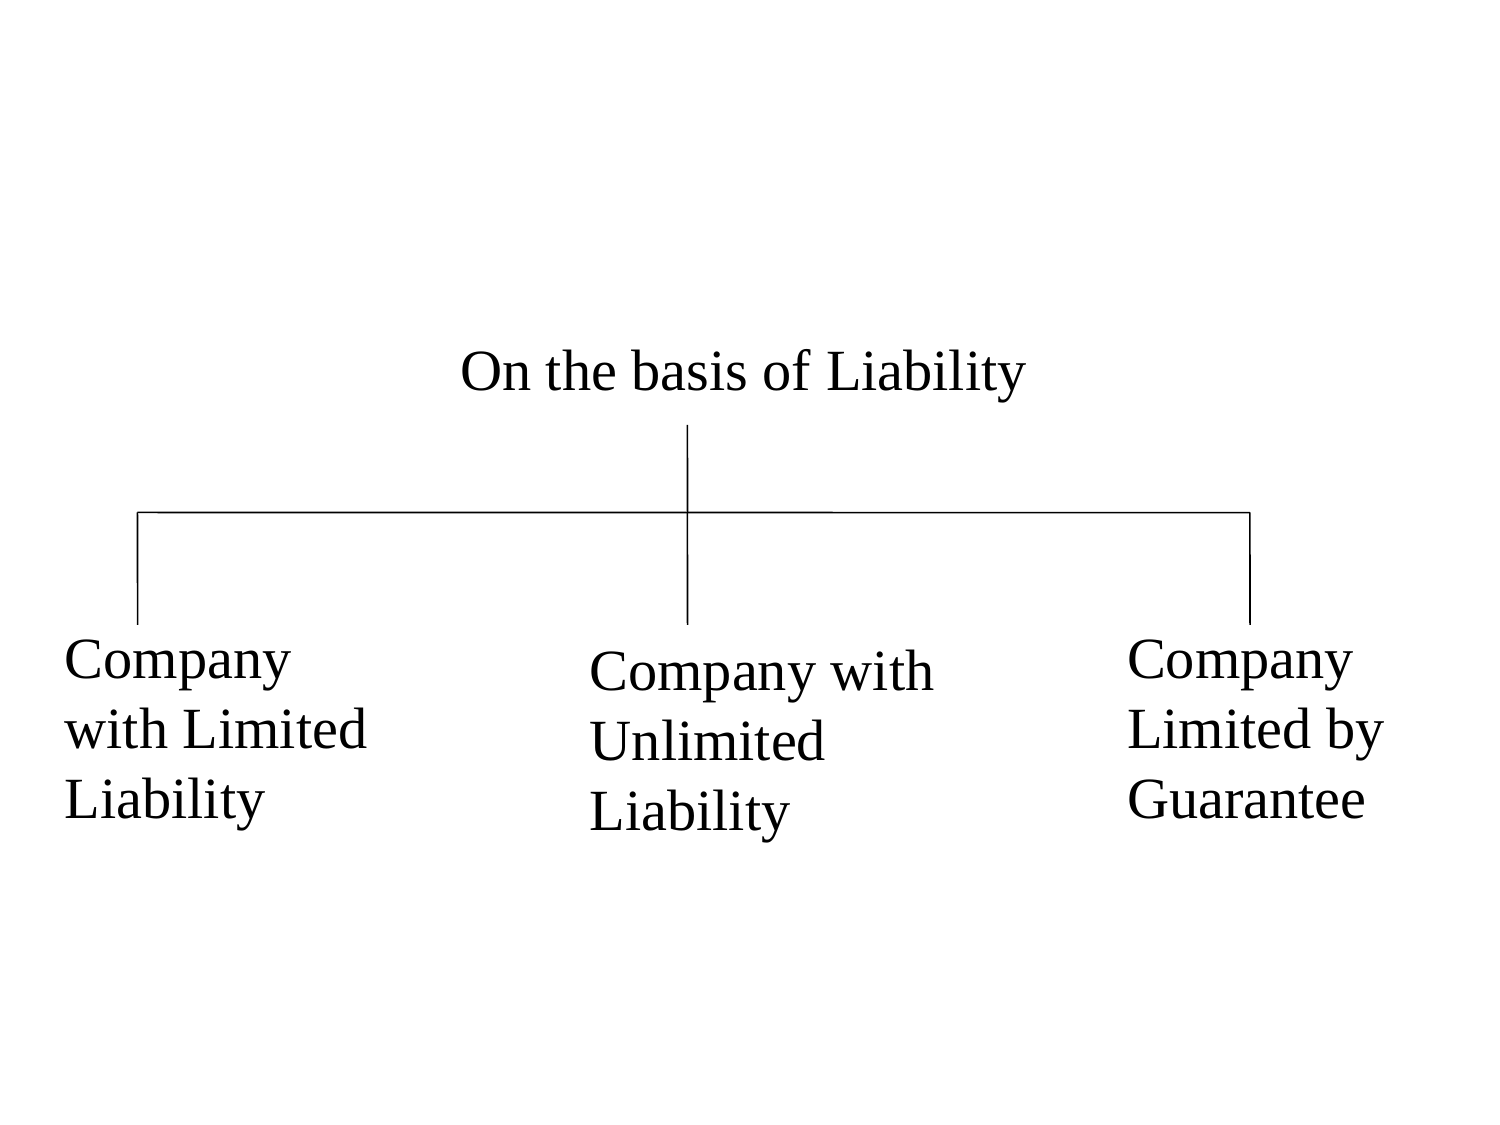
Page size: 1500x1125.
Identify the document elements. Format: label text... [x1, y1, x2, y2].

text_box Company with Limited Liability [49, 612, 413, 838]
text_box Company with Unlimited Liability [575, 624, 1050, 850]
text_box Company Limited by Guarantee [1112, 612, 1438, 838]
text_box On the basis of Liability [262, 324, 1225, 410]
